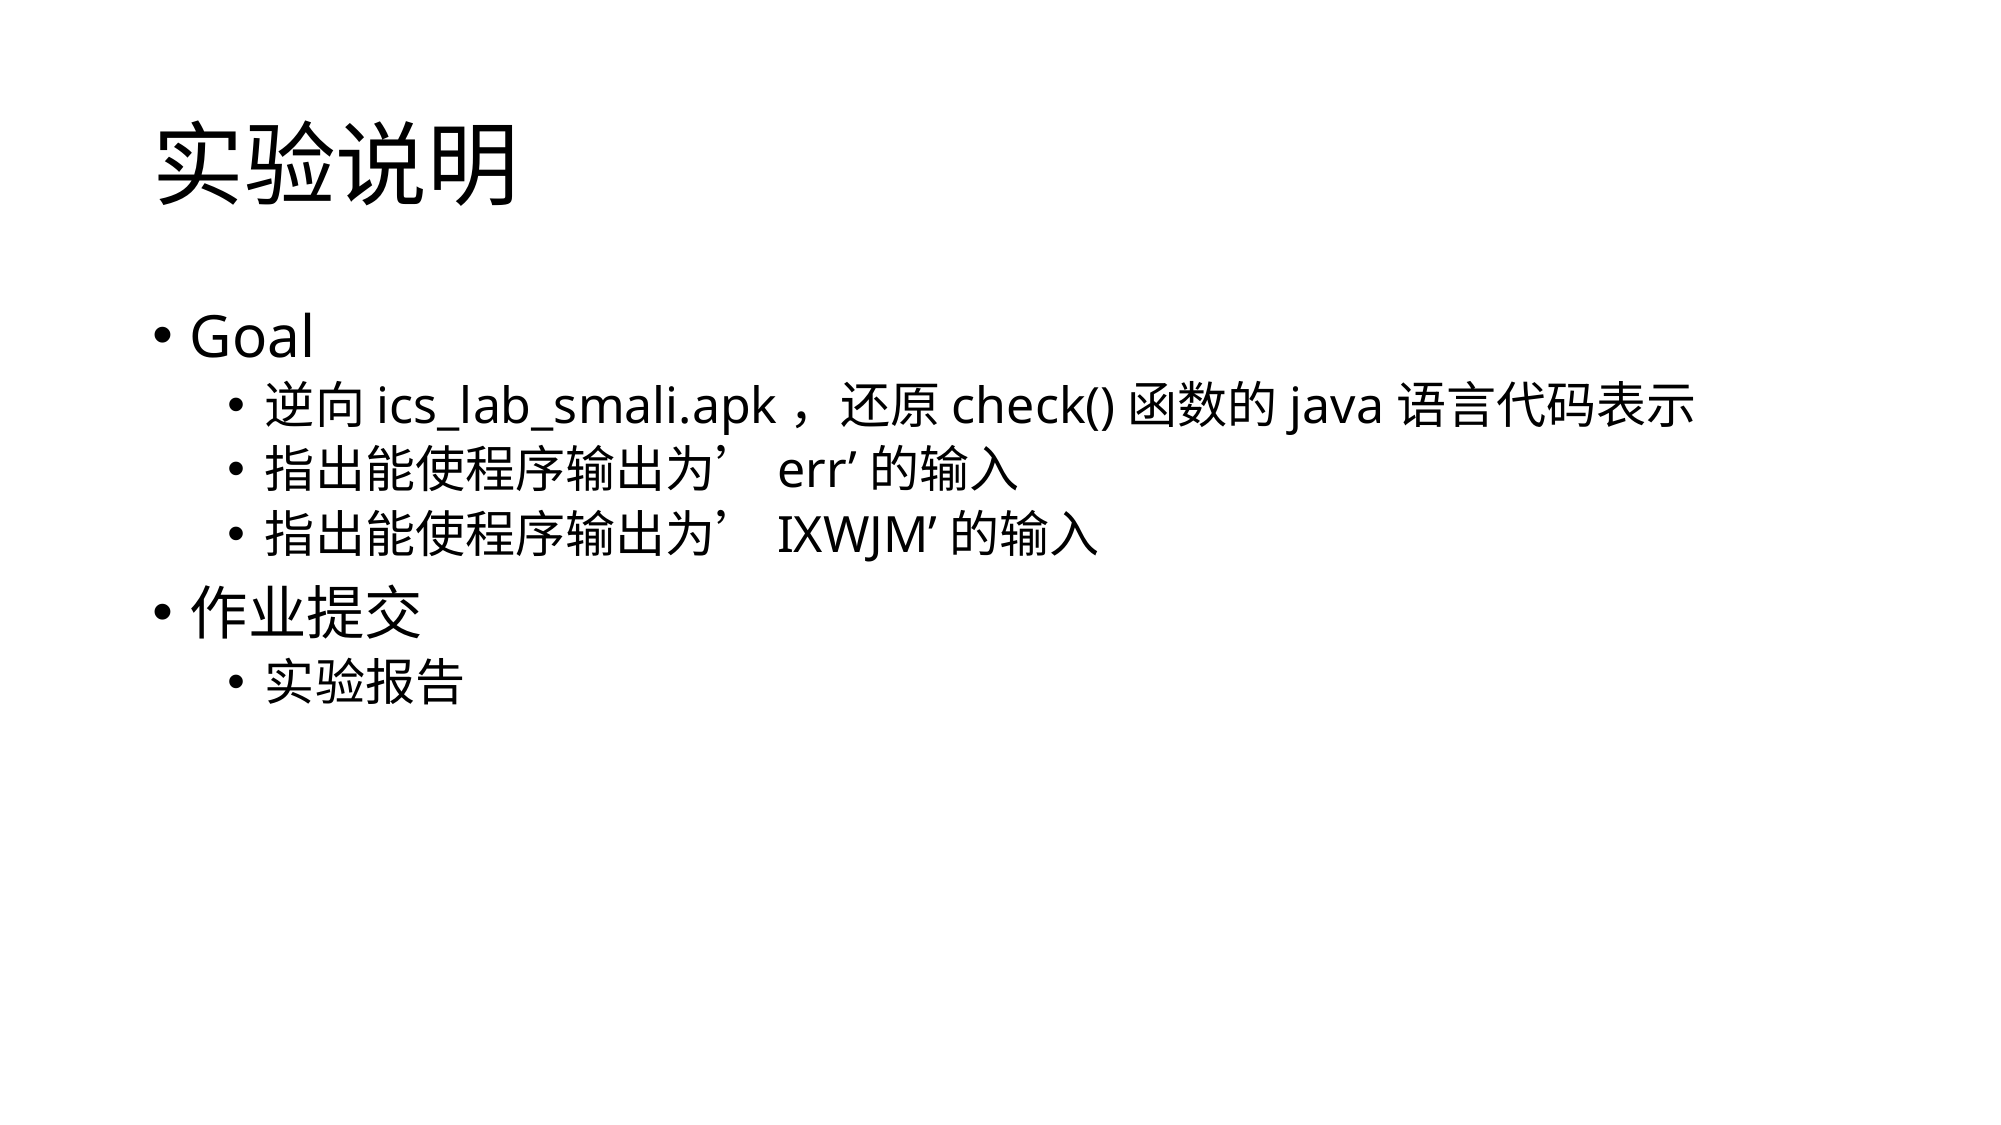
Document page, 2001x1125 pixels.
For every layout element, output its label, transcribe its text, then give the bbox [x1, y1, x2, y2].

title 实验说明 [137, 59, 1863, 278]
list Goal 逆向ics_lab_smali.apk，还原check()函数的java语言代码表示 指出能使程序输出为’err’的输入 指出能使程序输出为’IXWJM’的输入 作业提交 实验报告 [137, 299, 1863, 1014]
